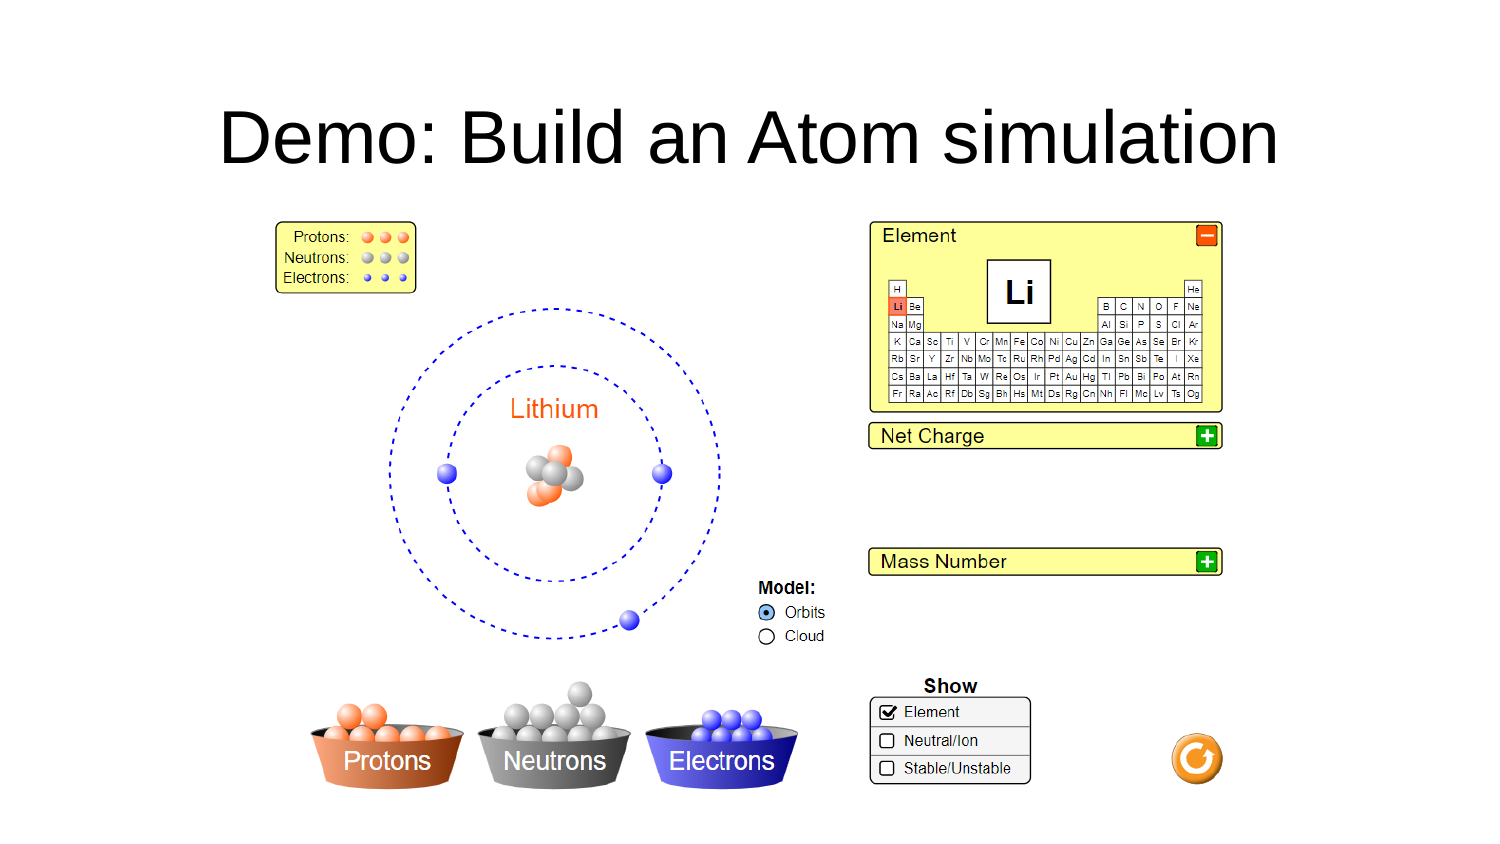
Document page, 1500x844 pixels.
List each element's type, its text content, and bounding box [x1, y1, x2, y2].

picture [267, 216, 1233, 793]
title Demo: Build an Atom simulation [51, 64, 1449, 203]
